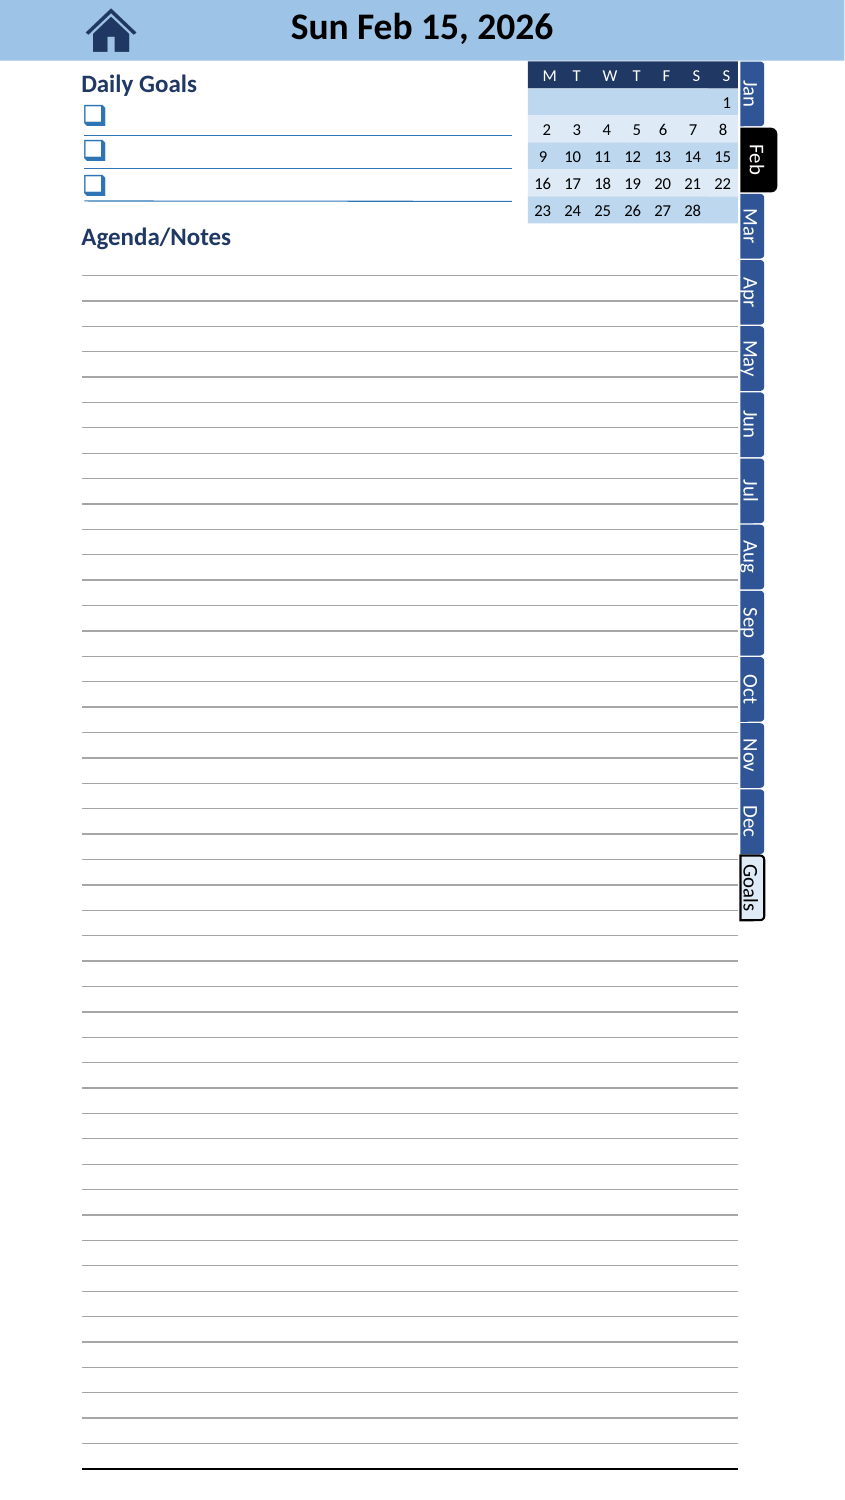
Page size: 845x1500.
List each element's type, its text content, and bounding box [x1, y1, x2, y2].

list Sun Feb 15, 2026 [190, 0, 655, 61]
picture [82, 1, 140, 59]
